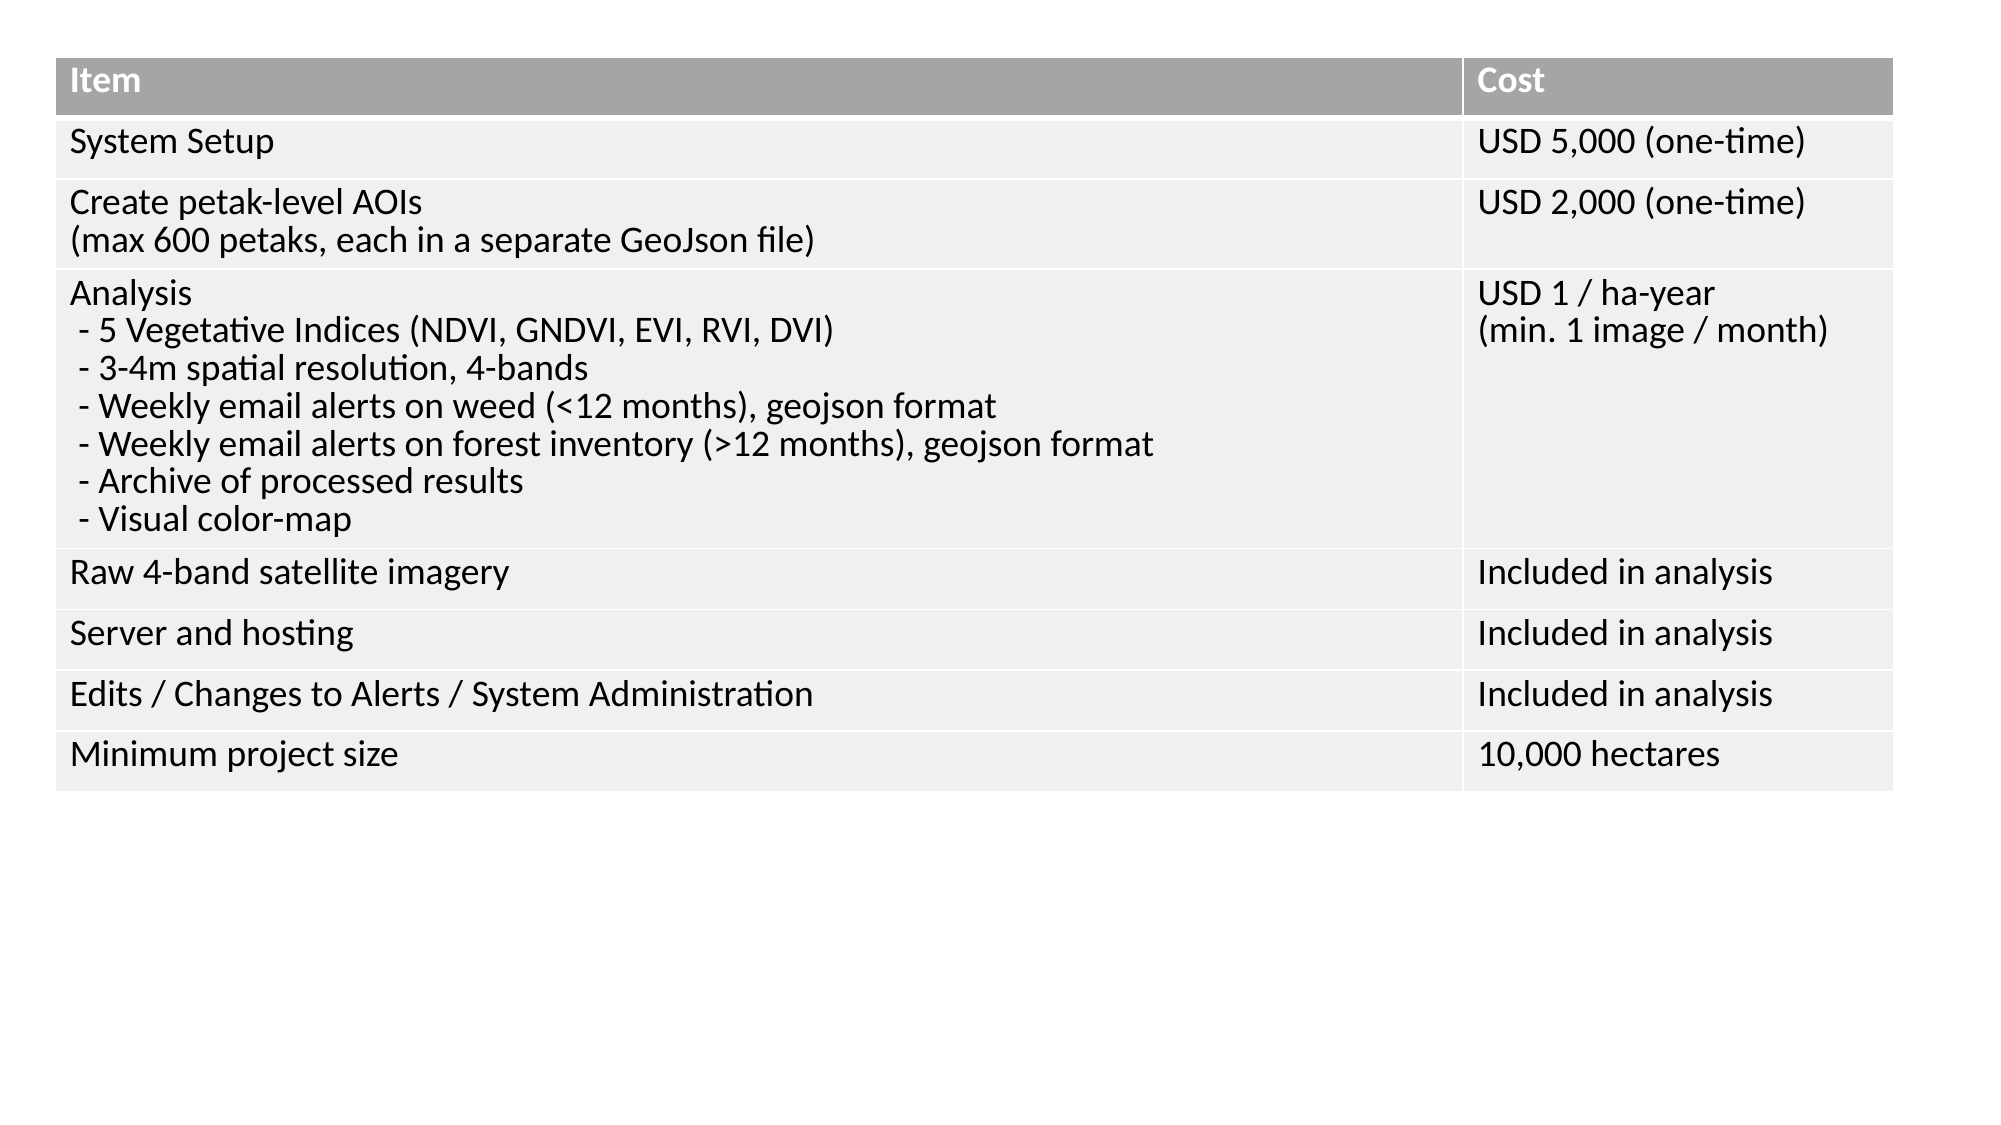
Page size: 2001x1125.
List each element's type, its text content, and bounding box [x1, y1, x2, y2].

table_cell 10,000 hectares [1464, 732, 1893, 791]
table_cell Edits / Changes to Alerts / System Administration [56, 671, 1462, 730]
table_cell USD 2,000 (one-time) [1464, 180, 1893, 268]
table_header Item [56, 58, 1462, 115]
table_cell Included in analysis [1464, 671, 1893, 730]
table_cell USD 5,000 (one-time) [1464, 121, 1893, 178]
table_cell Minimum project size [56, 732, 1462, 791]
table_cell Included in analysis [1464, 610, 1893, 669]
table_cell USD 1 / ha-year (min. 1 image / month) [1464, 270, 1893, 548]
table_cell System Setup [56, 121, 1462, 178]
table_cell Included in analysis [1464, 549, 1893, 609]
table_cell Server and hosting [56, 610, 1462, 669]
table_header Cost [1464, 58, 1893, 115]
table_cell Raw 4-band satellite imagery [56, 549, 1462, 609]
table_cell Create petak-level AOIs (max 600 petaks, each in a separate GeoJson file) [56, 180, 1462, 268]
table_cell Analysis - 5 Vegetative Indices (NDVI, GNDVI, EVI, RVI, DVI) - 3-4m spatial resolution, 4-bands - Weekly email alerts on weed (<12 months), geojson format - Weekly email alerts on forest inventory (>12 months), geojson format - Archive of processed results - Visual color-map [56, 270, 1462, 548]
